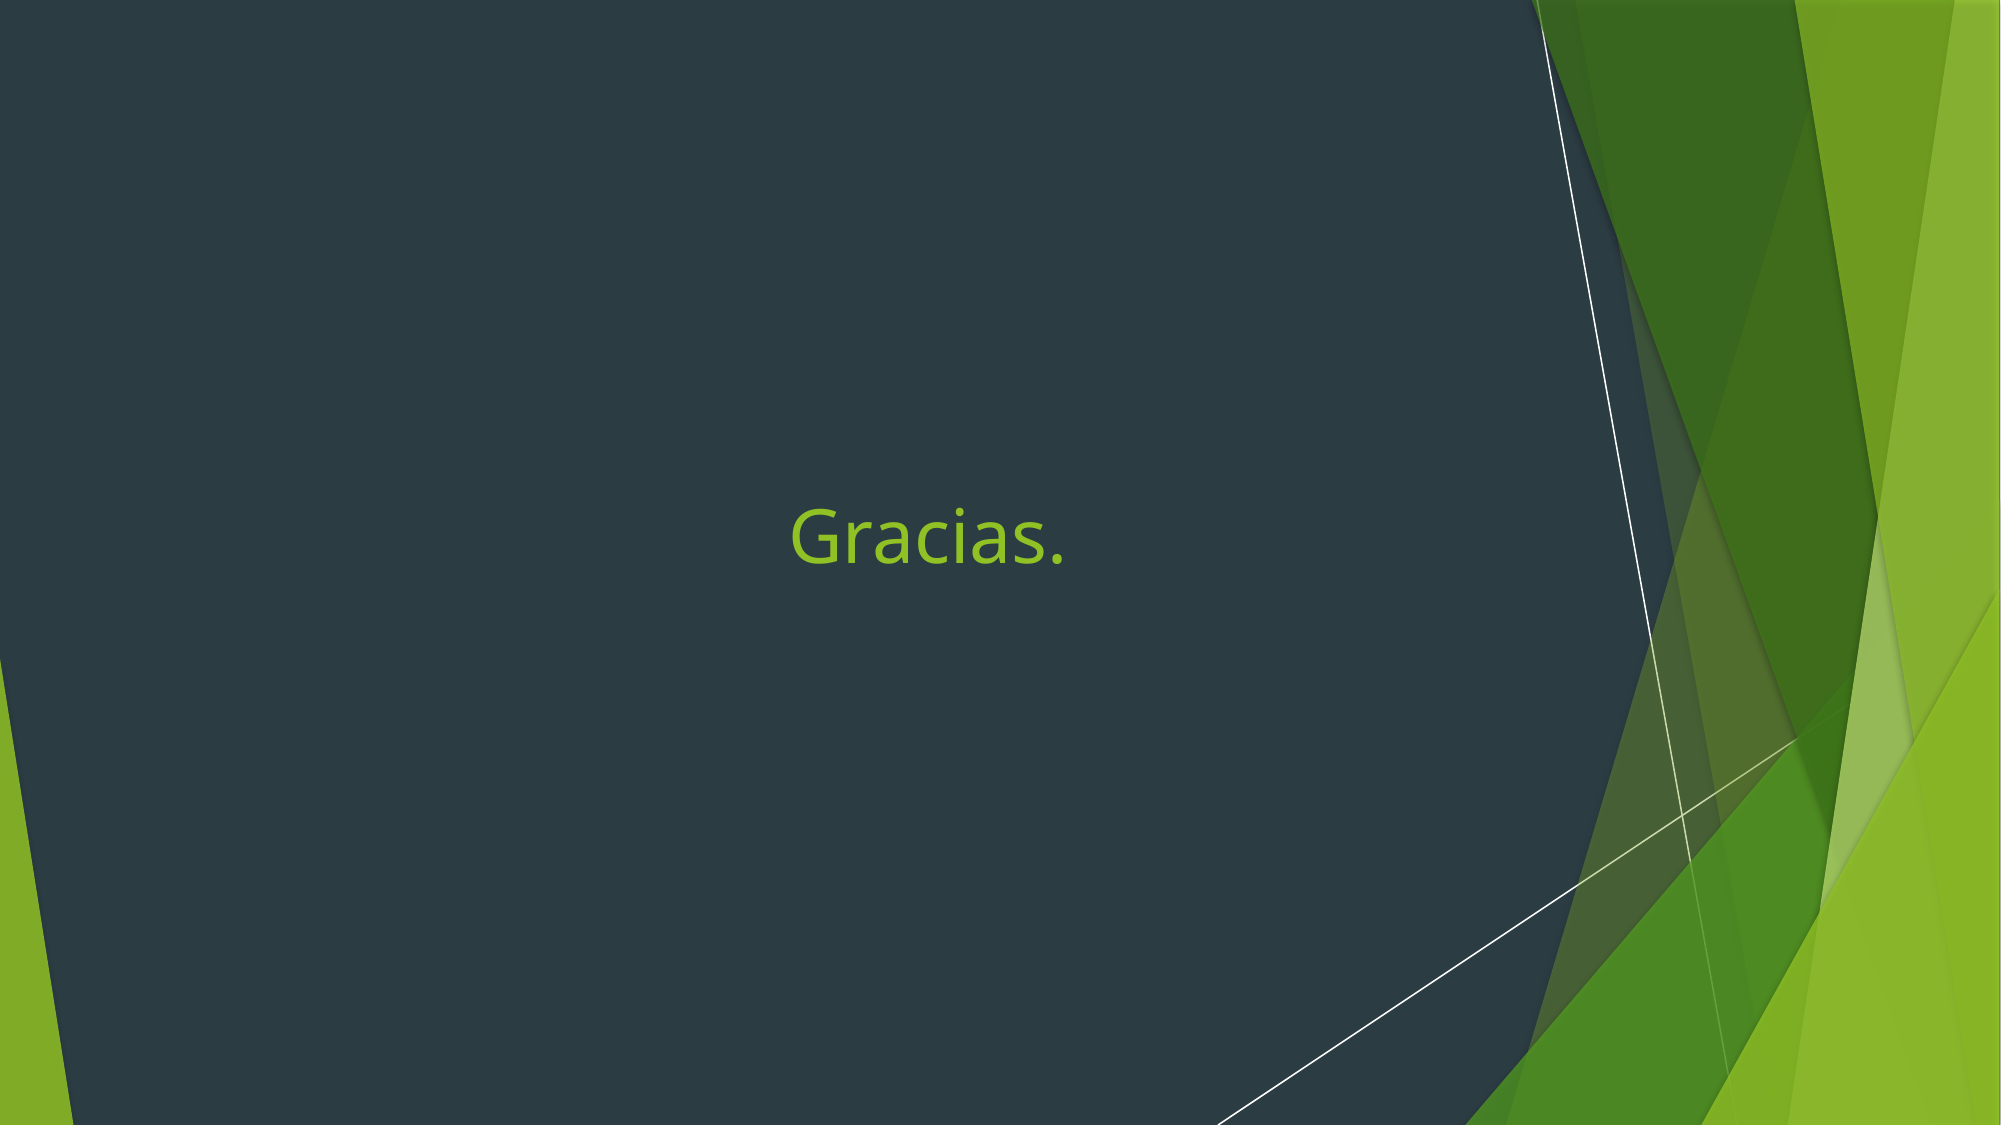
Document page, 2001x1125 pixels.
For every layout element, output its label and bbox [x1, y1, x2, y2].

text_box [0, 0, 2000, 1125]
